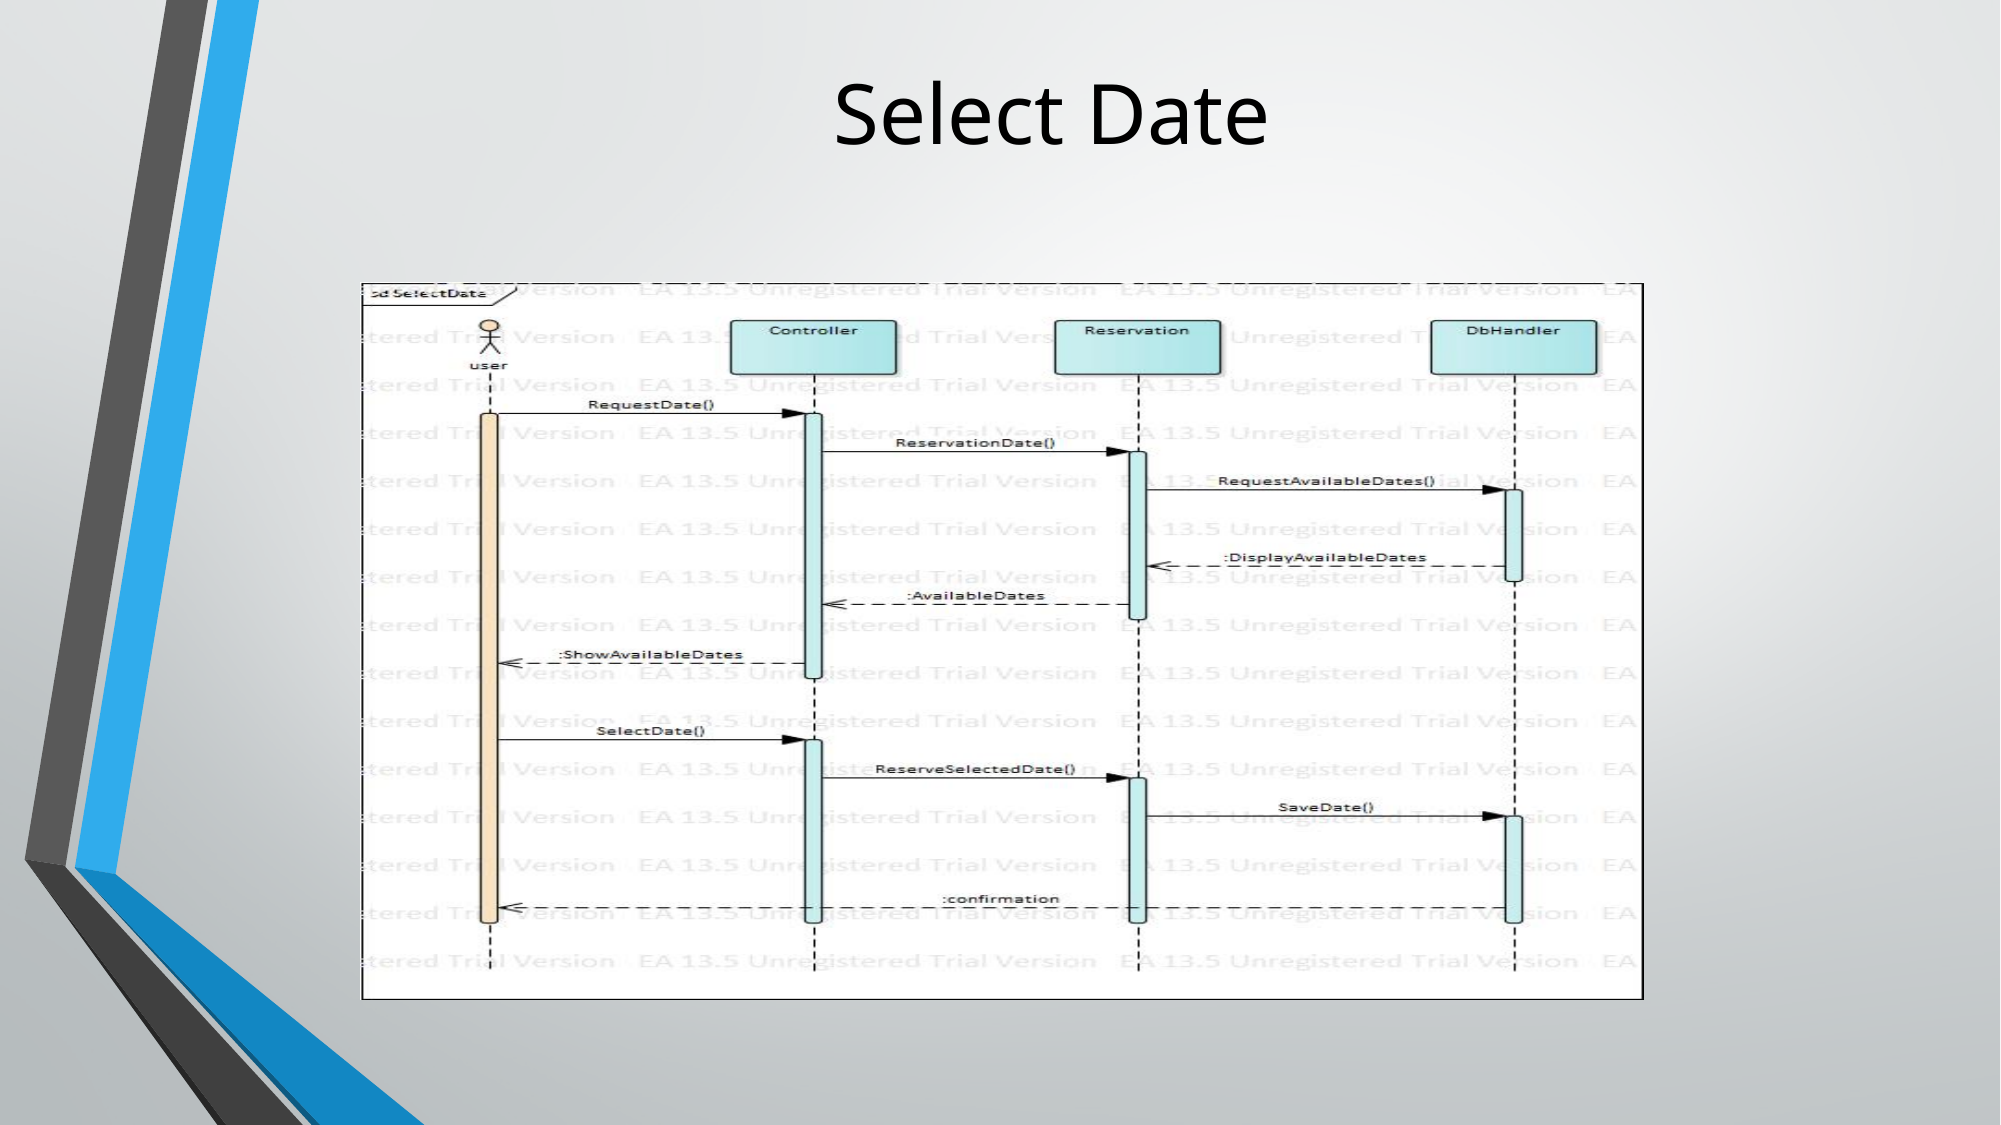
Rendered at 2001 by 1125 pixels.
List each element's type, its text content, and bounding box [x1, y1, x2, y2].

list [360, 282, 1644, 1001]
title Select Date [230, 32, 1874, 192]
